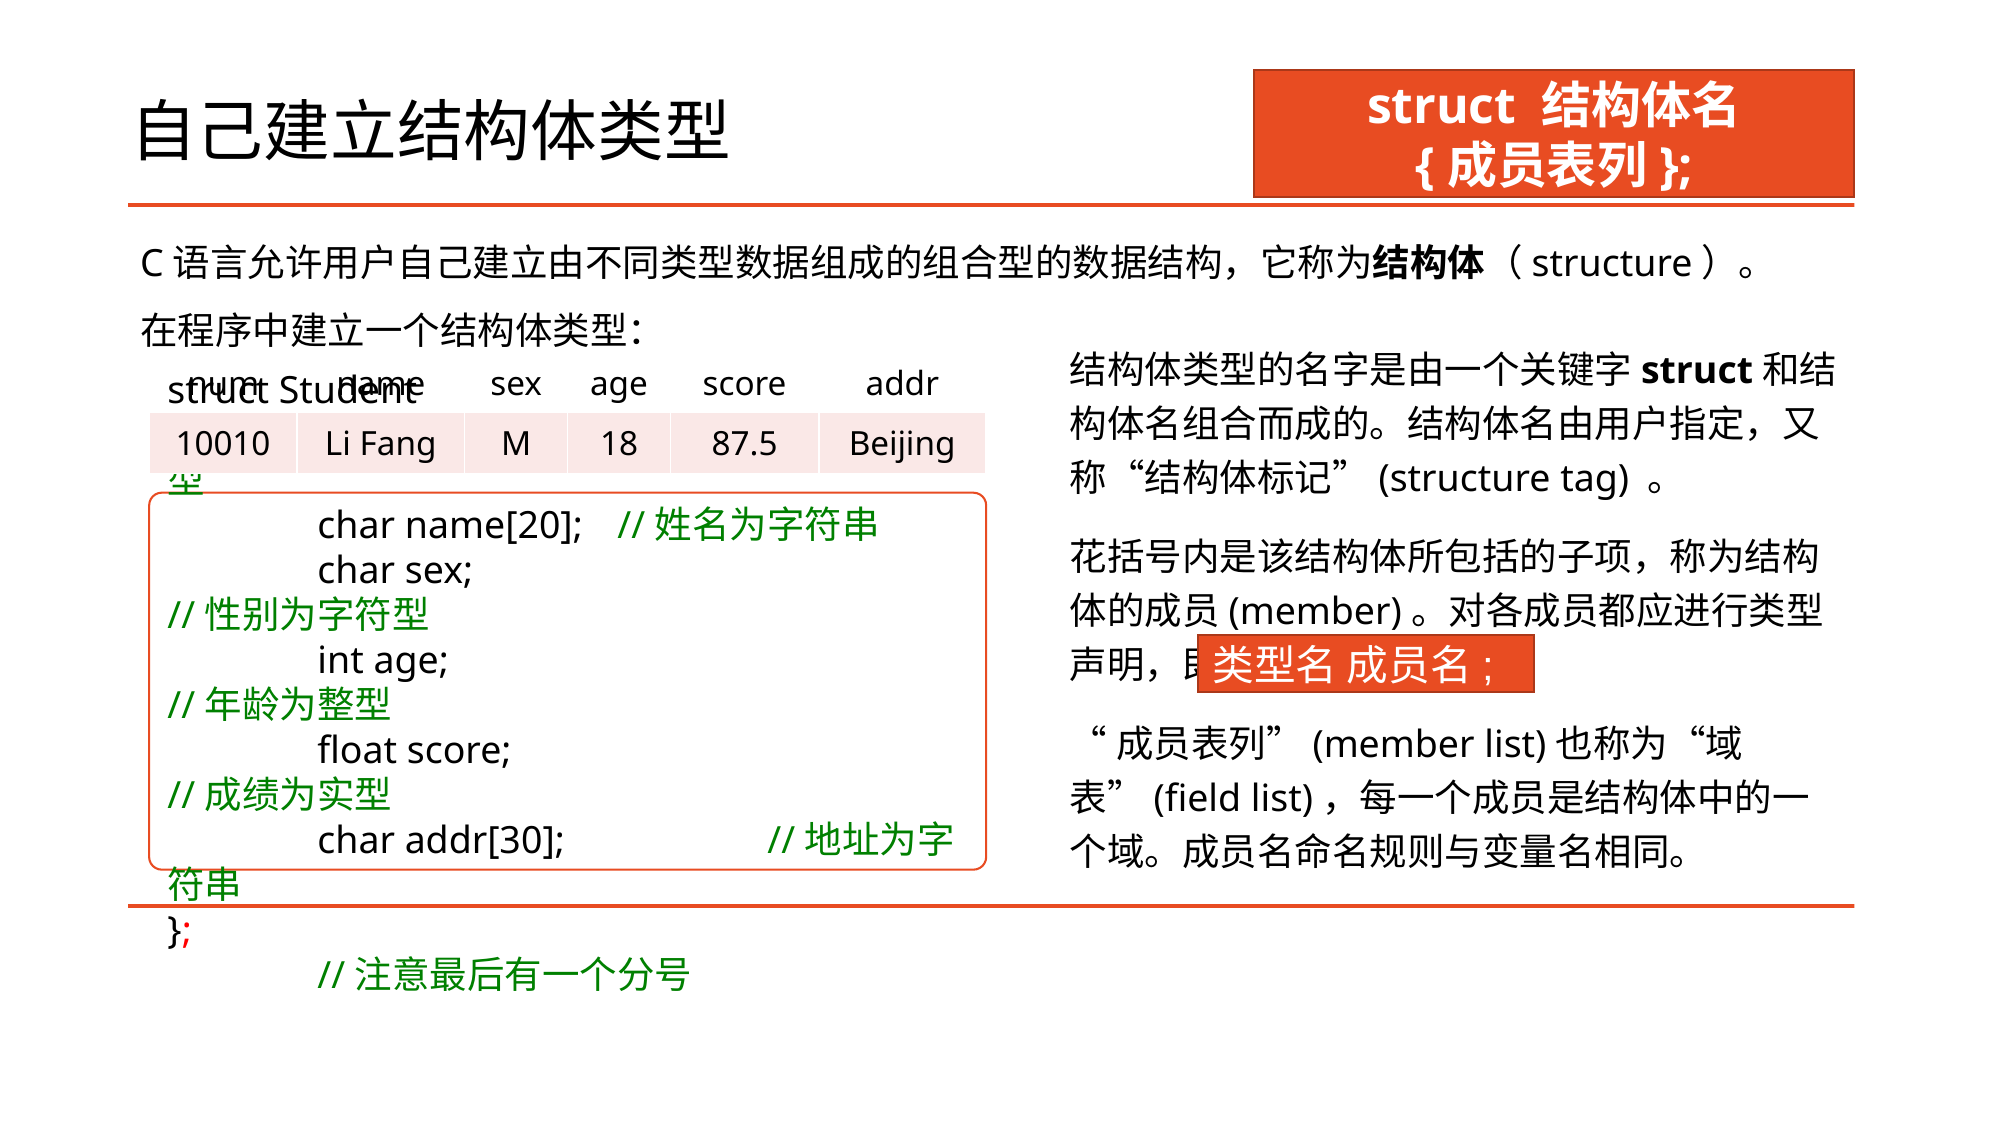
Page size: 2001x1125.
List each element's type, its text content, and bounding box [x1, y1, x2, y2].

text_box 类型名 成员名; [1197, 634, 1535, 693]
table_cell Li Fang [298, 413, 464, 473]
table_header addr [819, 352, 986, 413]
table_header sex [465, 352, 568, 413]
table_cell 87.5 [671, 413, 818, 473]
text_box struct Student { int num; //学号为整型 char name[20]; //姓名为字符串 char sex; //性别为字符型 int age; //年龄为整型 float score; //成绩为实型 char addr[30]; //地址为字符串 }; //注意最后有一个分号 [148, 491, 988, 871]
table_cell 10010 [150, 413, 296, 473]
table_cell M [465, 413, 567, 473]
table_header score [671, 352, 819, 413]
table_header age [568, 352, 671, 413]
table_cell Beijing [820, 413, 985, 473]
table_header name [297, 352, 465, 413]
table_header num [149, 352, 297, 413]
title 自己建立结构体类型 [115, 24, 1841, 243]
text_box struct 结构体名 {成员表列}; [1253, 69, 1855, 198]
text_box 结构体类型的名字是由一个关键字struct和结构体名组合而成的。结构体名由用户指定，又称“结构体标记”(structure tag) 。 花括号内是该结构体所包括的子项，称为结构体的成员(member)。对各成员都应进行类型声明，即 “成员表列”(member list)也称为“域表”(field list)，每一个成员是结构体中的一个域。成员名命名规则与变量名相同。 [1054, 329, 1855, 881]
table_cell 18 [568, 413, 670, 473]
